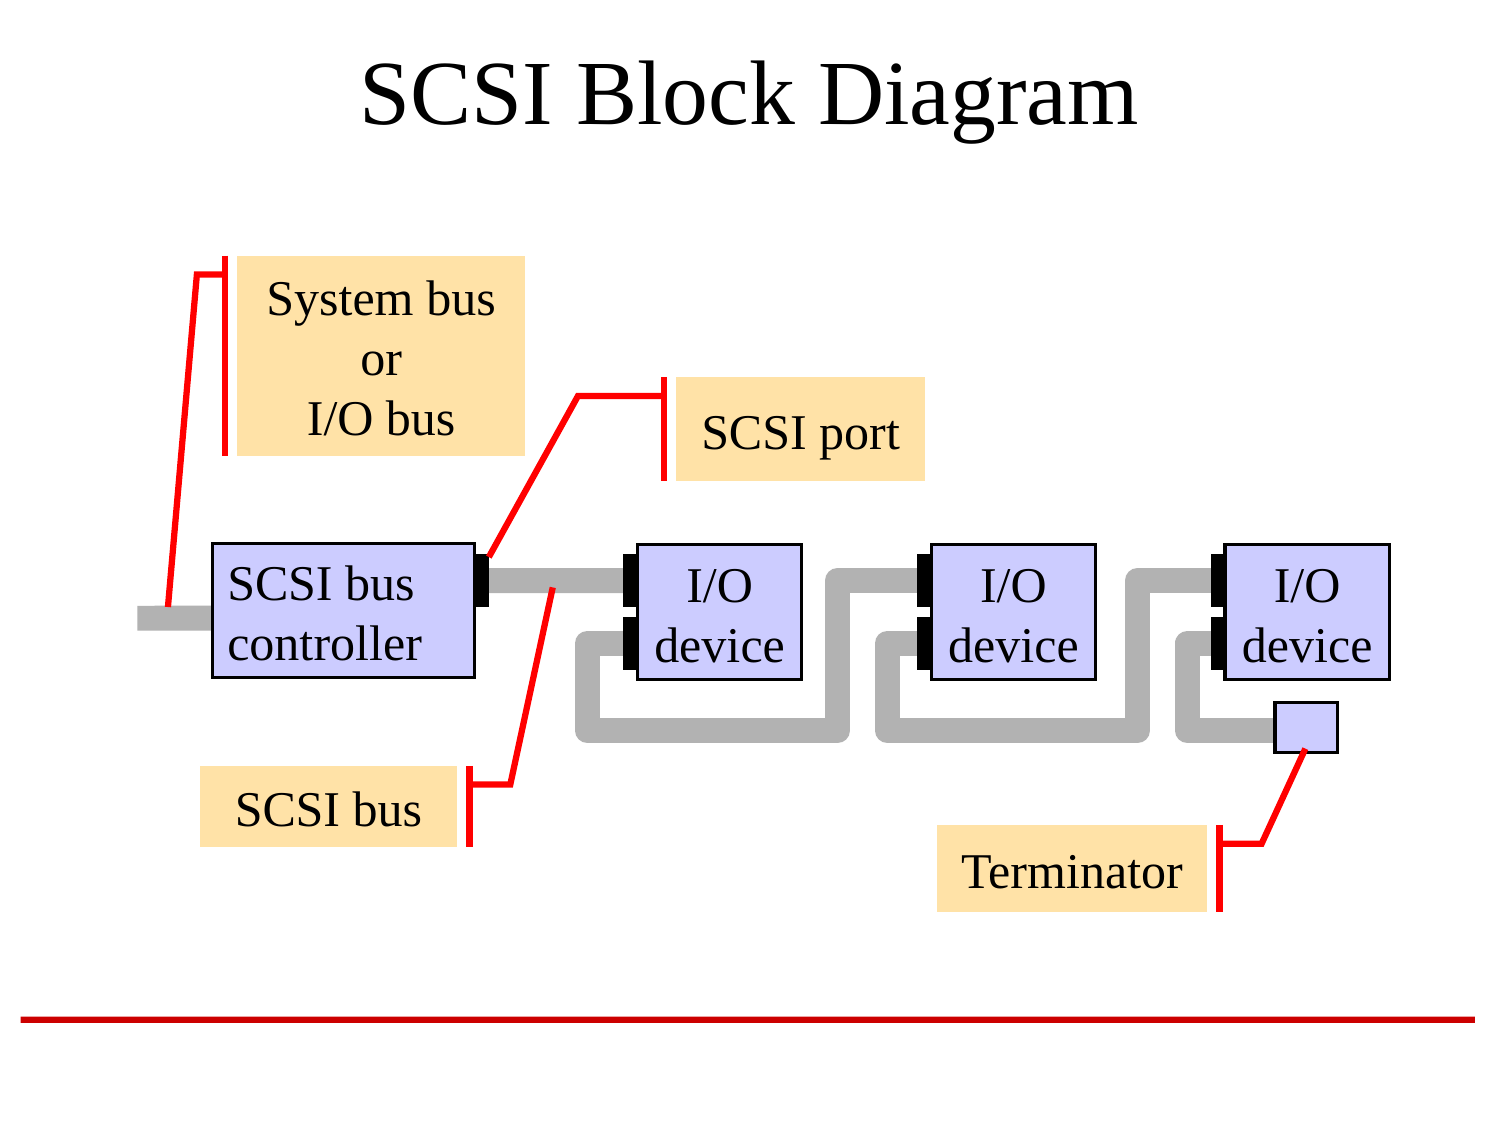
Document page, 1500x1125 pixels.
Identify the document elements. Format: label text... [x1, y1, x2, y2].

text_box [1212, 618, 1225, 669]
text_box [1212, 555, 1225, 606]
title SCSI Block Diagram [112, 24, 1388, 150]
text_box [1212, 669, 1274, 731]
text_box [1274, 702, 1338, 753]
text_box I/O device [1224, 544, 1390, 680]
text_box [199, 255, 1208, 913]
